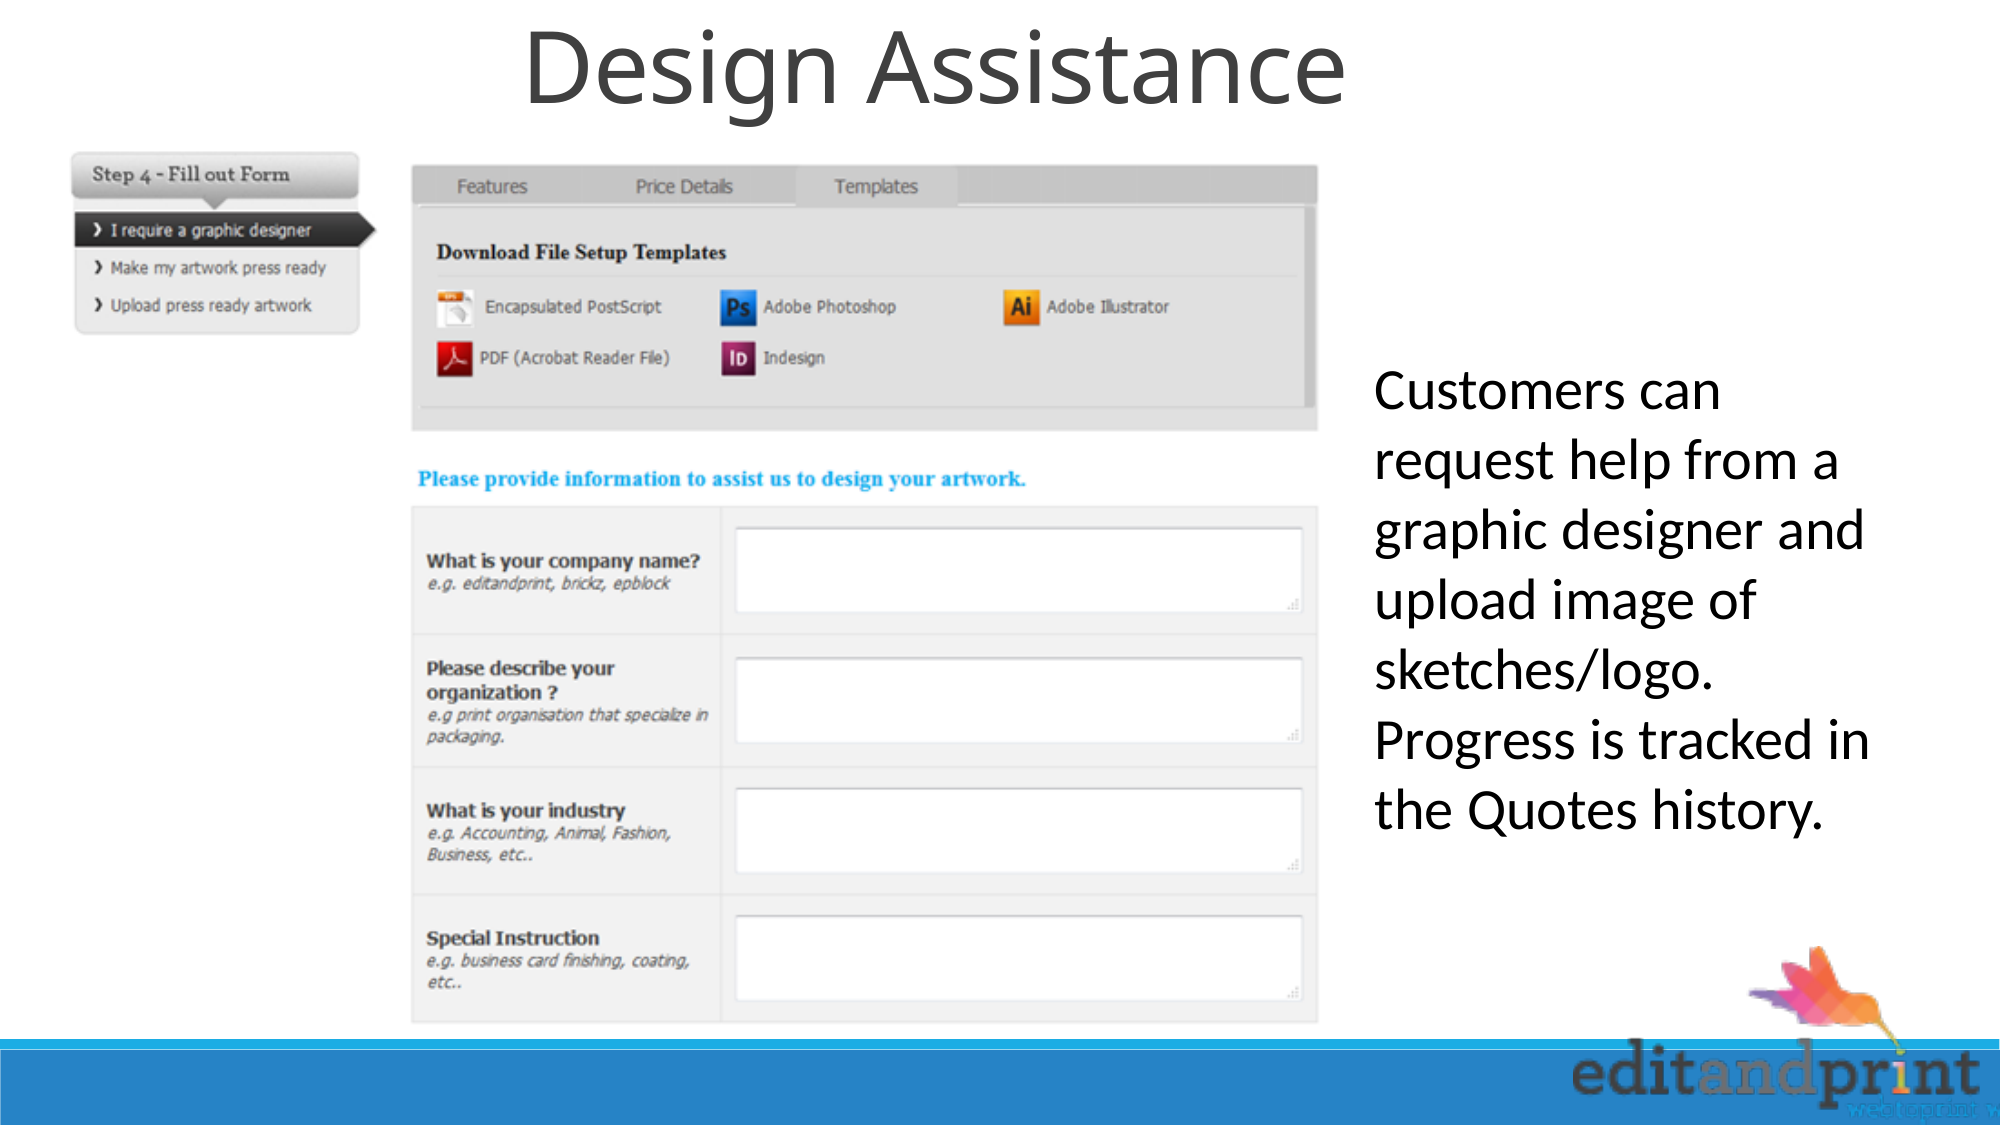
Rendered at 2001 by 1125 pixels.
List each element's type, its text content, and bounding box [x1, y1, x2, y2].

picture [1573, 945, 2000, 1125]
text_box Customers can request help from a graphic designer and upload image of sketches/logo. Progress is tracked in the Quotes history. [1360, 344, 1928, 849]
text_box Design Assistance [506, 14, 2000, 142]
picture [59, 141, 1332, 1039]
